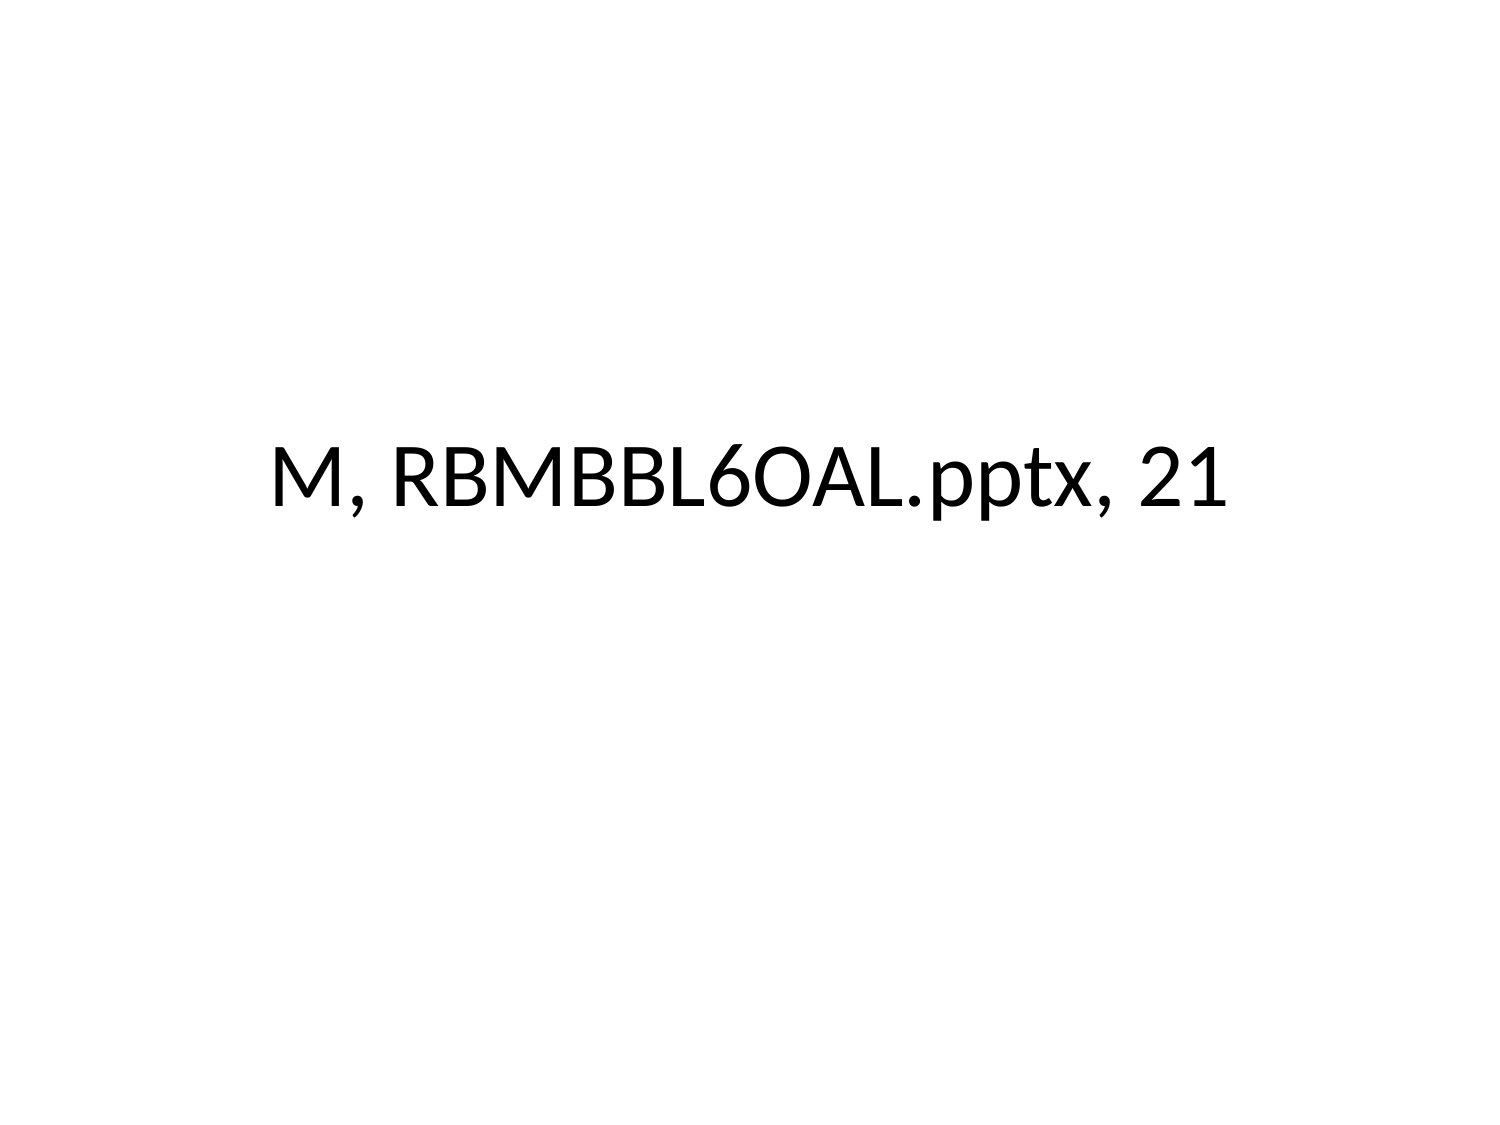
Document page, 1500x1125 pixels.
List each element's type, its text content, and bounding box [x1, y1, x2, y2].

title M, RBMBBL6OAL.pptx, 21 [112, 349, 1388, 591]
